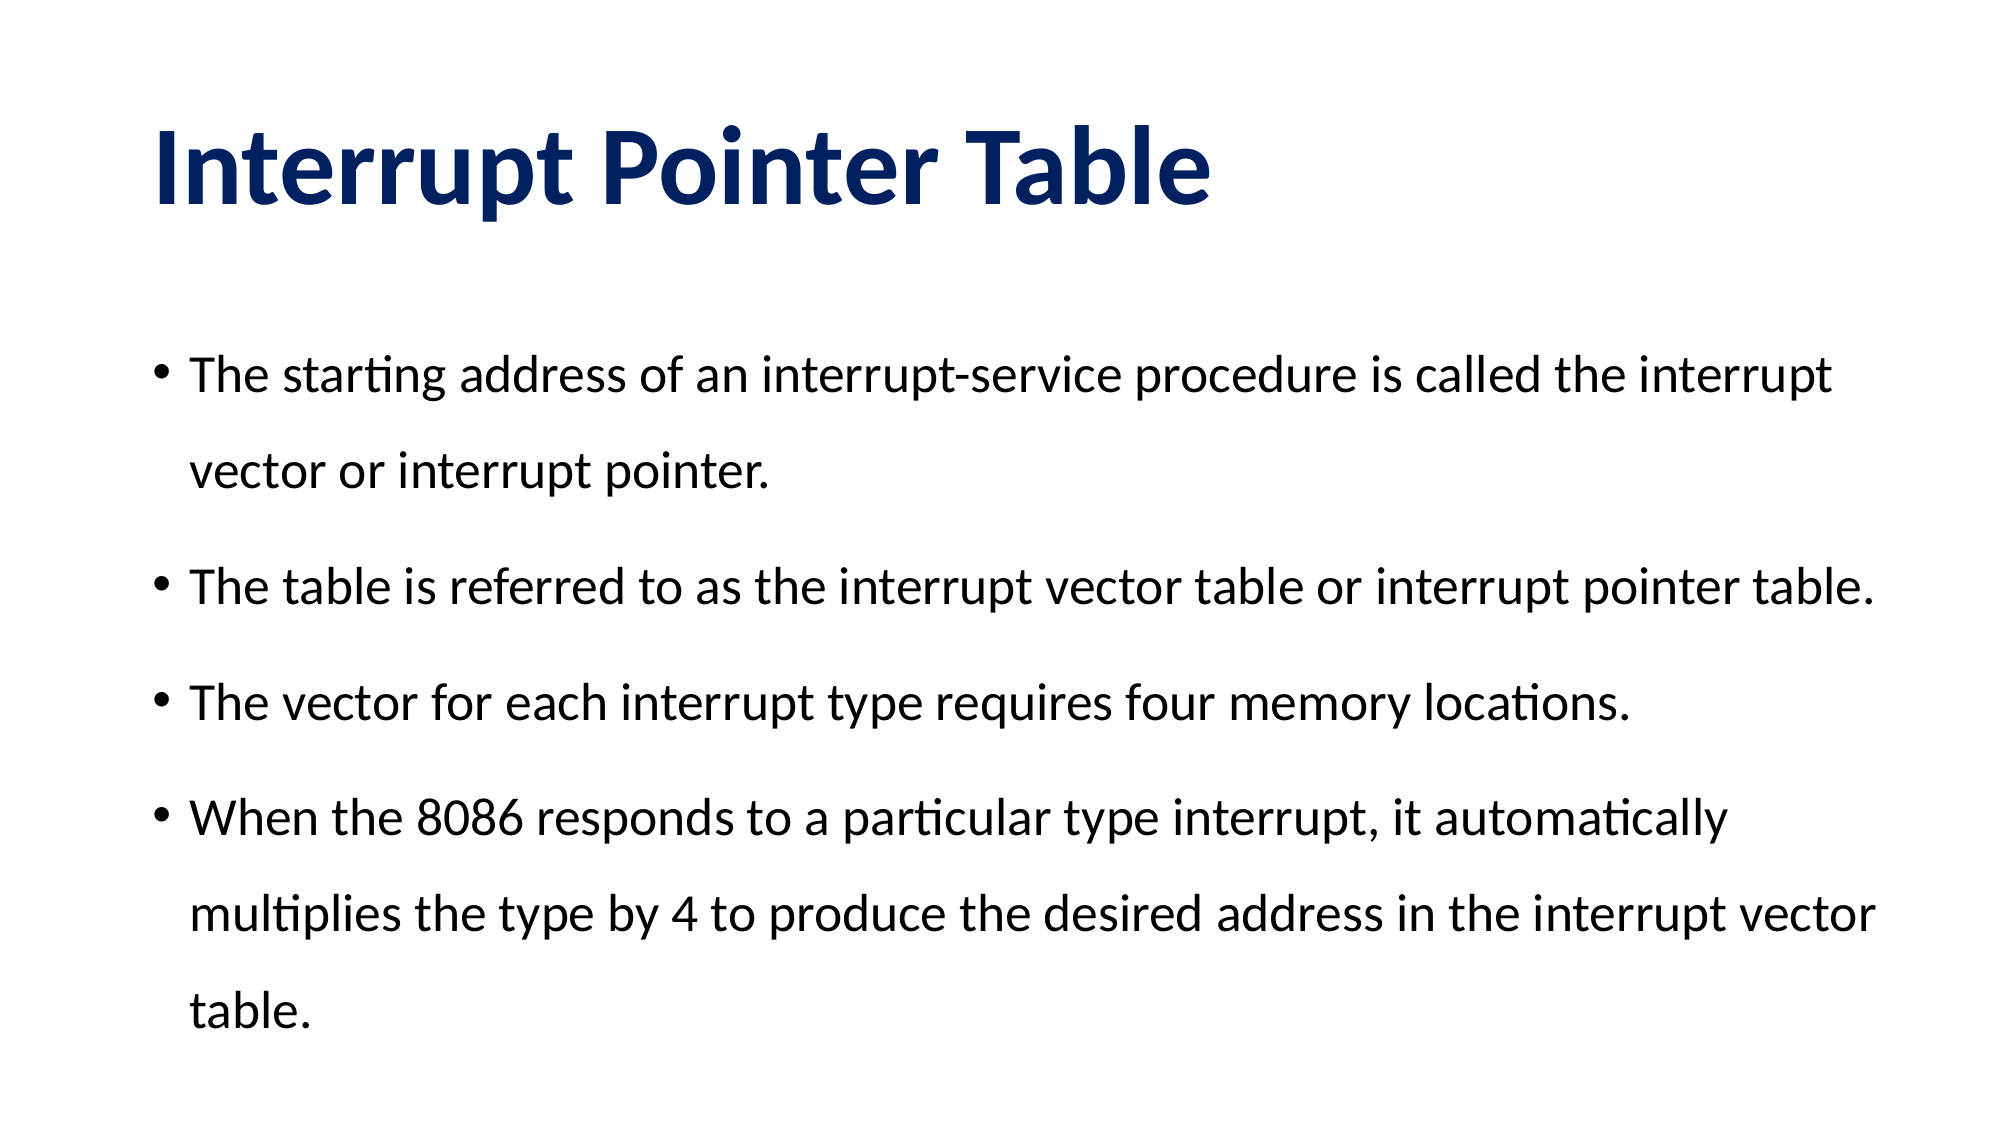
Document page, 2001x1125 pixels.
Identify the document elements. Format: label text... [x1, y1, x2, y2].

list The starting address of an interrupt-service procedure is called the interrupt vector or interrupt pointer. The table is referred to as the interrupt vector table or interrupt pointer table. The vector for each interrupt type requires four memory locations. When the 8086 responds to a particular type interrupt, it automatically multiplies the type by 4 to produce the desired address in the interrupt vector table. [137, 299, 1931, 1090]
title Interrupt Pointer Table [137, 59, 1863, 278]
